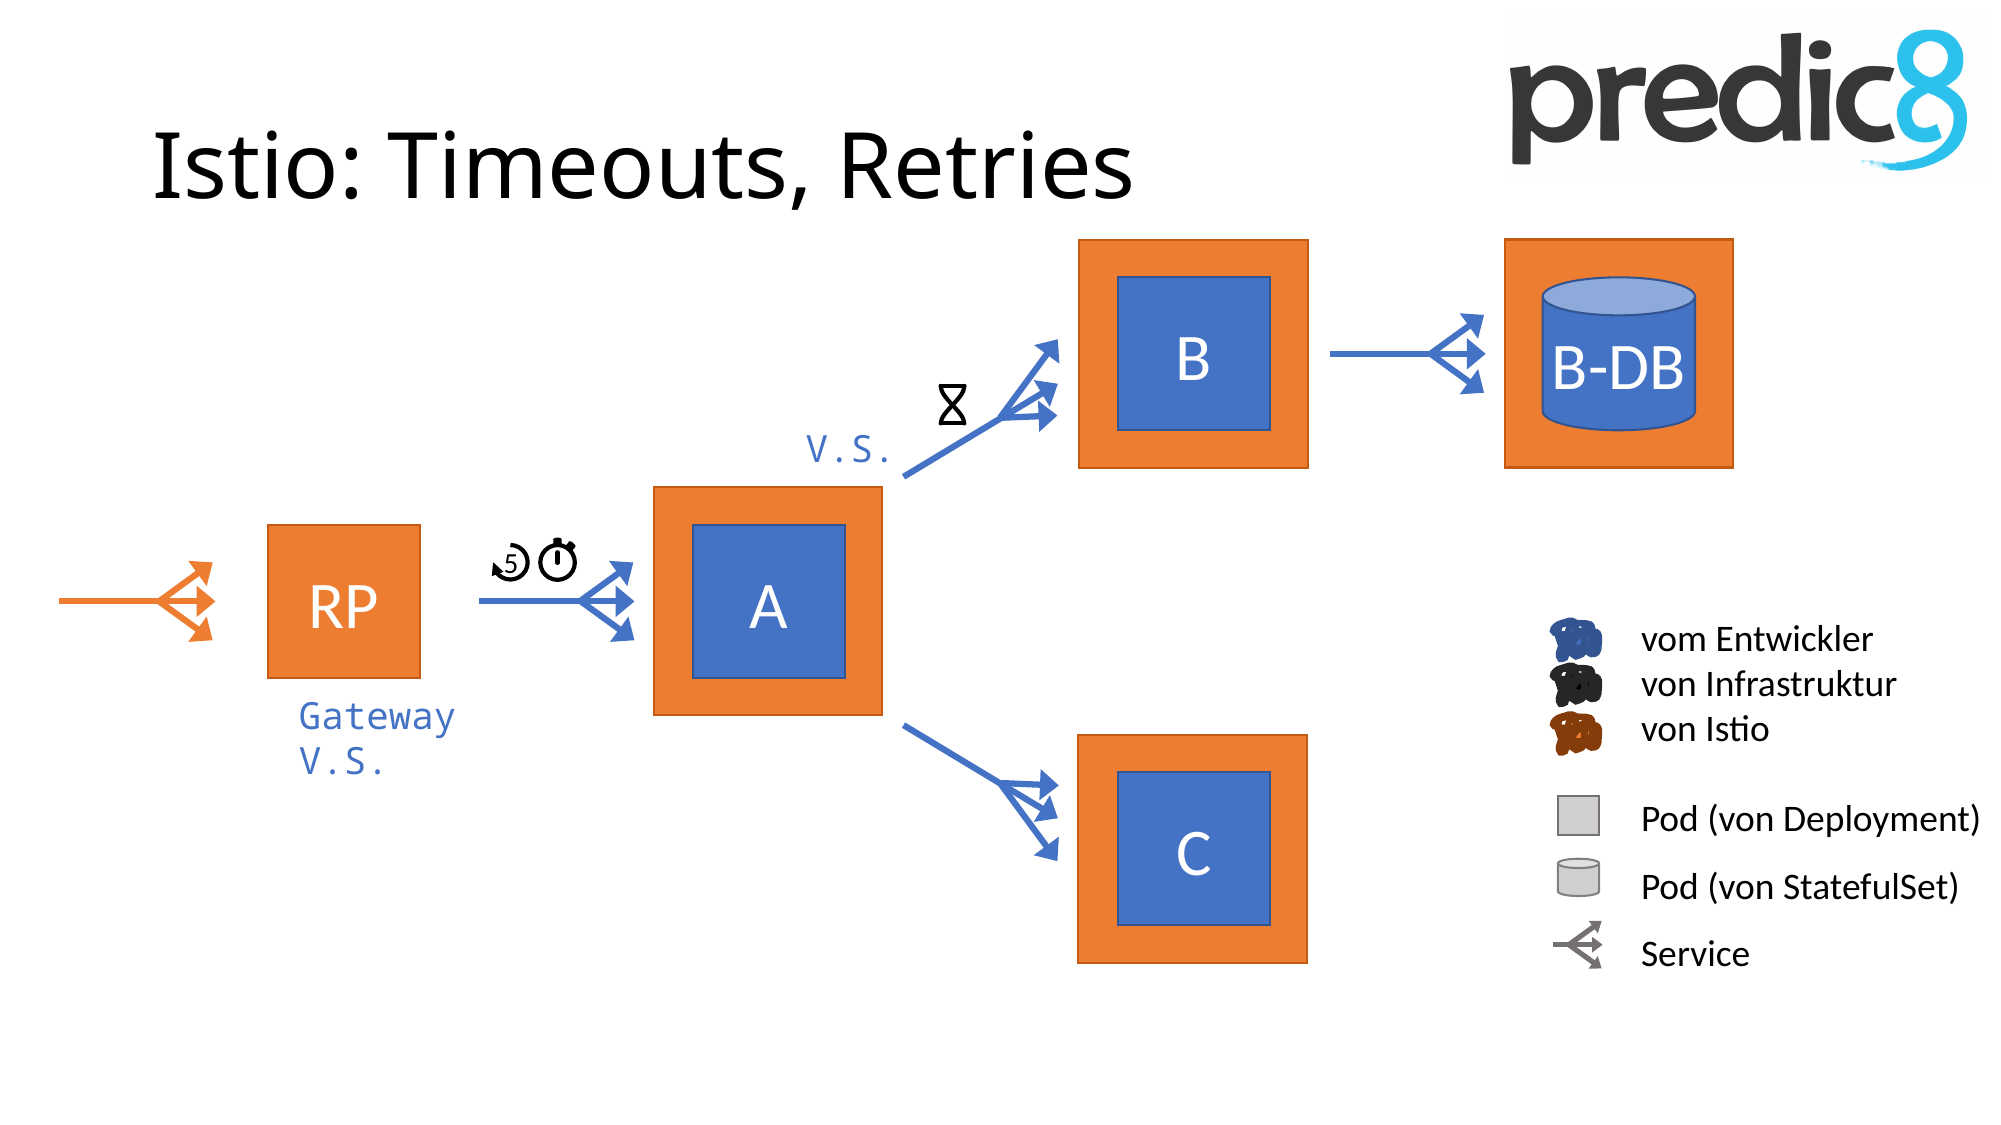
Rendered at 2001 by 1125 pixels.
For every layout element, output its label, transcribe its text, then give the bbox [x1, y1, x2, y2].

text_box [1078, 278, 1309, 469]
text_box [1568, 920, 1602, 944]
text_box [653, 486, 883, 716]
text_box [999, 782, 1058, 861]
text_box Gateway V.S. [284, 684, 472, 790]
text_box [580, 601, 635, 641]
text_box [1551, 619, 1601, 660]
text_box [159, 562, 213, 601]
text_box [519, 546, 529, 578]
text_box 5 [503, 544, 519, 580]
text_box [1557, 795, 1600, 836]
title Istio: Timeouts, Retries [137, 59, 1863, 278]
text_box [1551, 664, 1601, 705]
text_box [903, 383, 1058, 477]
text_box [579, 562, 634, 602]
text_box [1077, 734, 1308, 964]
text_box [1568, 944, 1602, 969]
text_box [940, 385, 965, 424]
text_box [1430, 353, 1485, 393]
text_box [1504, 278, 1734, 469]
picture [1504, 12, 1990, 178]
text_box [903, 725, 1058, 819]
text_box C [1117, 771, 1271, 926]
text_box V.S. [790, 417, 911, 478]
text_box [565, 541, 576, 552]
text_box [159, 601, 213, 641]
text_box [1556, 857, 1601, 898]
text_box B-DB [1541, 276, 1697, 432]
text_box A [692, 524, 846, 679]
text_box [1551, 713, 1601, 754]
text_box RP [267, 524, 421, 679]
text_box [539, 544, 576, 581]
text_box [552, 537, 562, 547]
text_box B [1117, 276, 1271, 431]
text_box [999, 339, 1058, 415]
text_box [491, 562, 503, 579]
text_box vom Entwickler von Infrastruktur von Istio Pod (von Deployment) Pod (von StatefulSet) Service [1626, 607, 1997, 1117]
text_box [1430, 314, 1485, 353]
